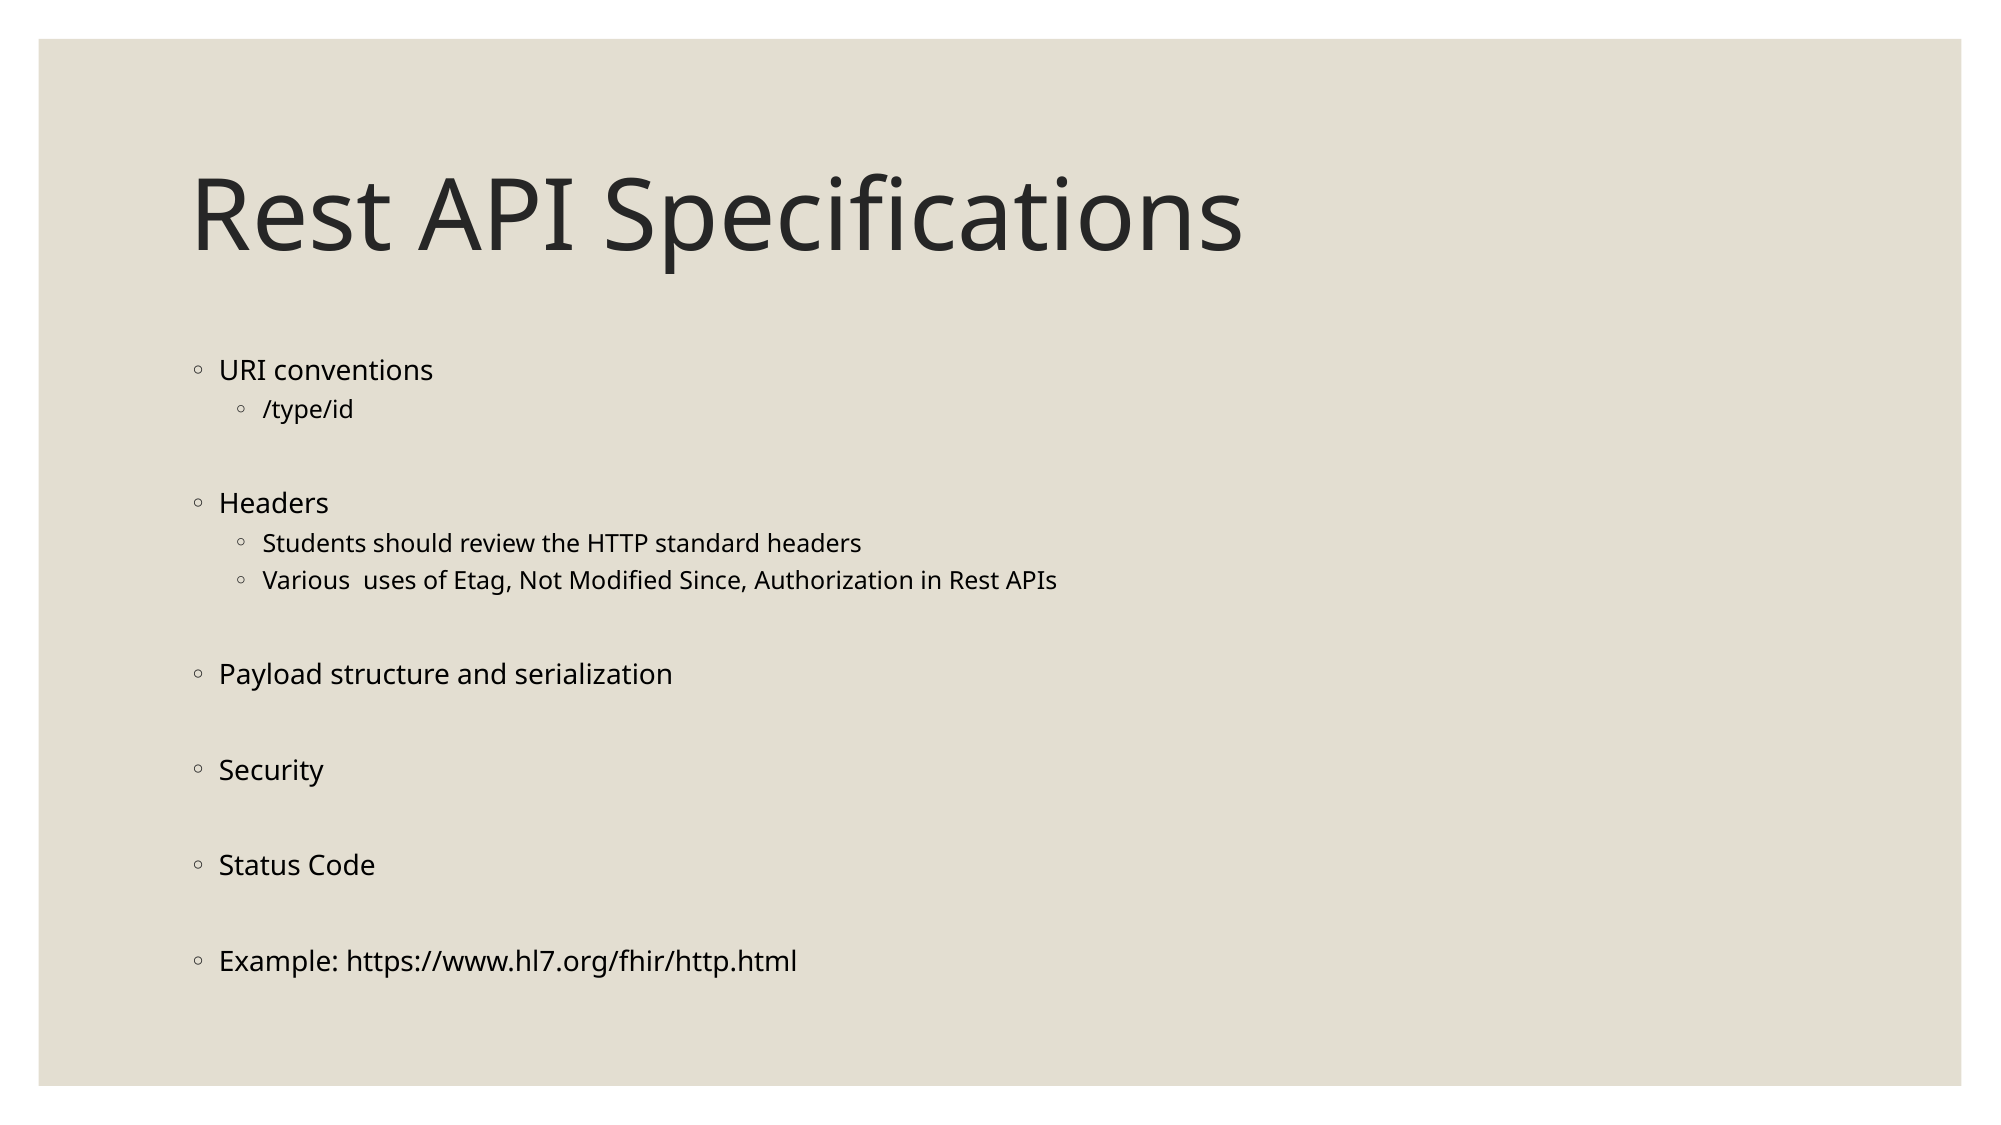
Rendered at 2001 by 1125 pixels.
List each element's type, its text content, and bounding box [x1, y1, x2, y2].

list URI conventions /type/id Headers Students should review the HTTP standard headers Various uses of Etag, Not Modified Since, Authorization in Rest APIs Payload structure and serialization Security Status Code Example: https://www.hl7.org/fhir/http.html [174, 345, 1825, 990]
title Rest API Specifications [174, 105, 1825, 331]
